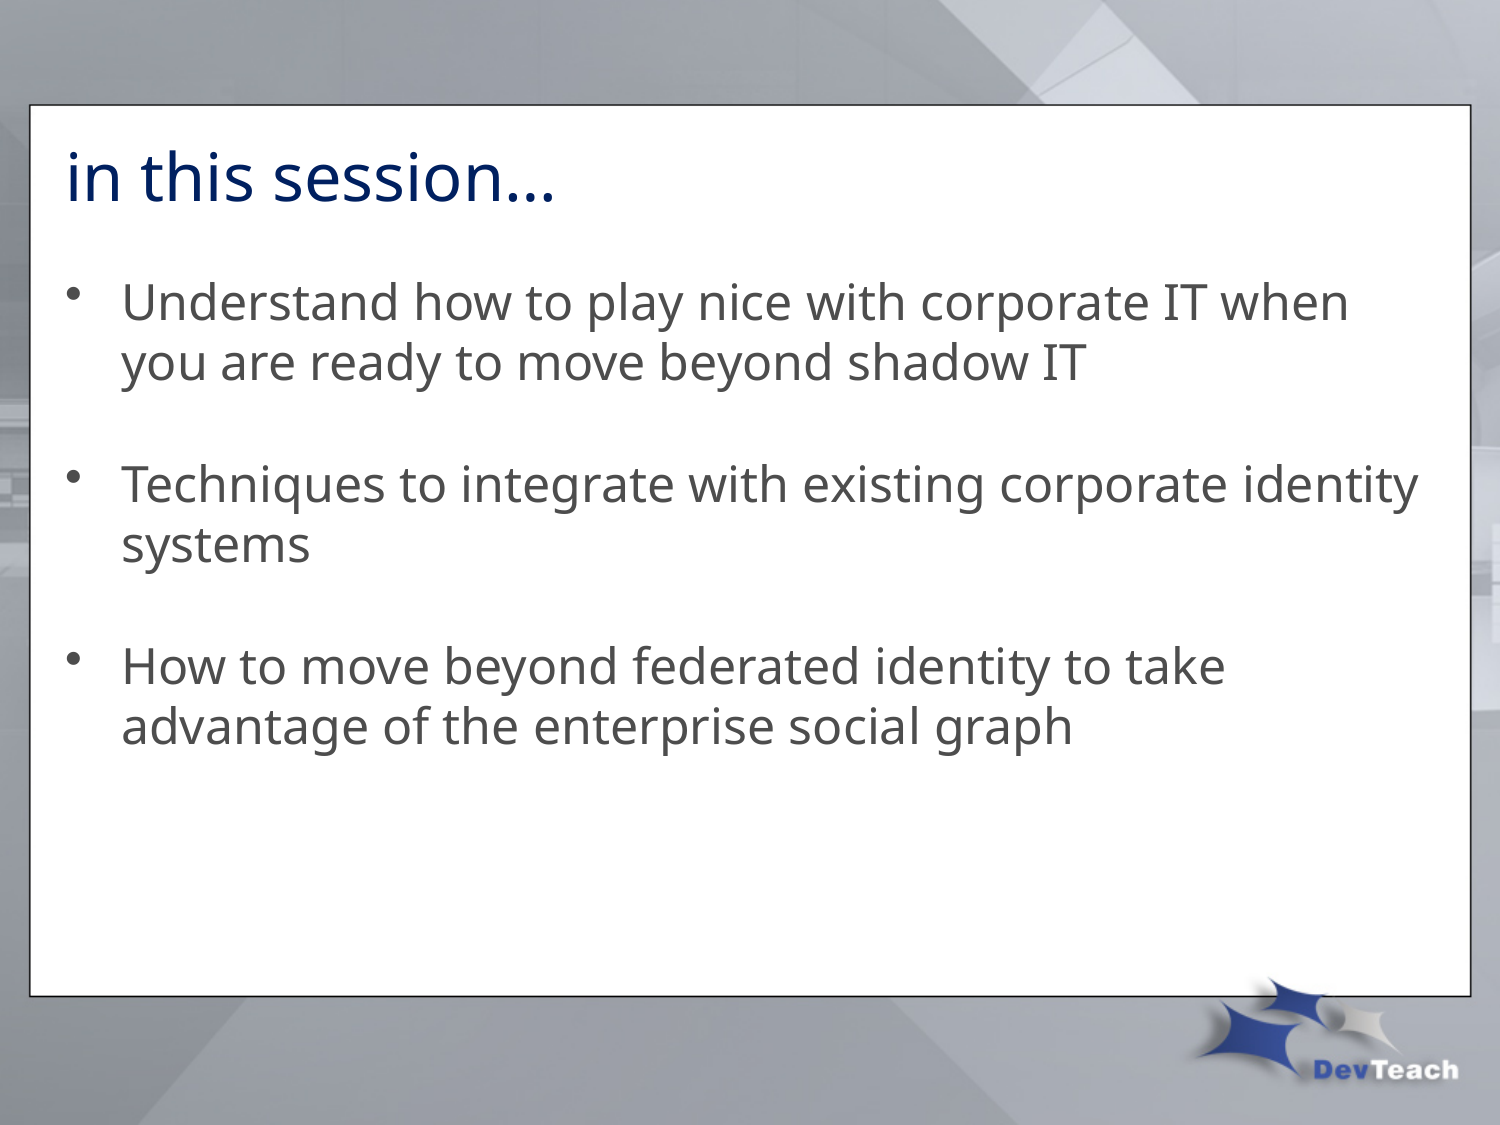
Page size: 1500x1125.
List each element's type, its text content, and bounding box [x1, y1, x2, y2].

text_box [199, 37, 1475, 113]
list Understand how to play nice with corporate IT when you are ready to move beyond shadow IT Techniques to integrate with existing corporate identity systems How to move beyond federated identity to take advantage of the enterprise social graph [49, 262, 1463, 988]
title in this session… [49, 137, 1326, 213]
picture [0, 0, 1500, 1125]
